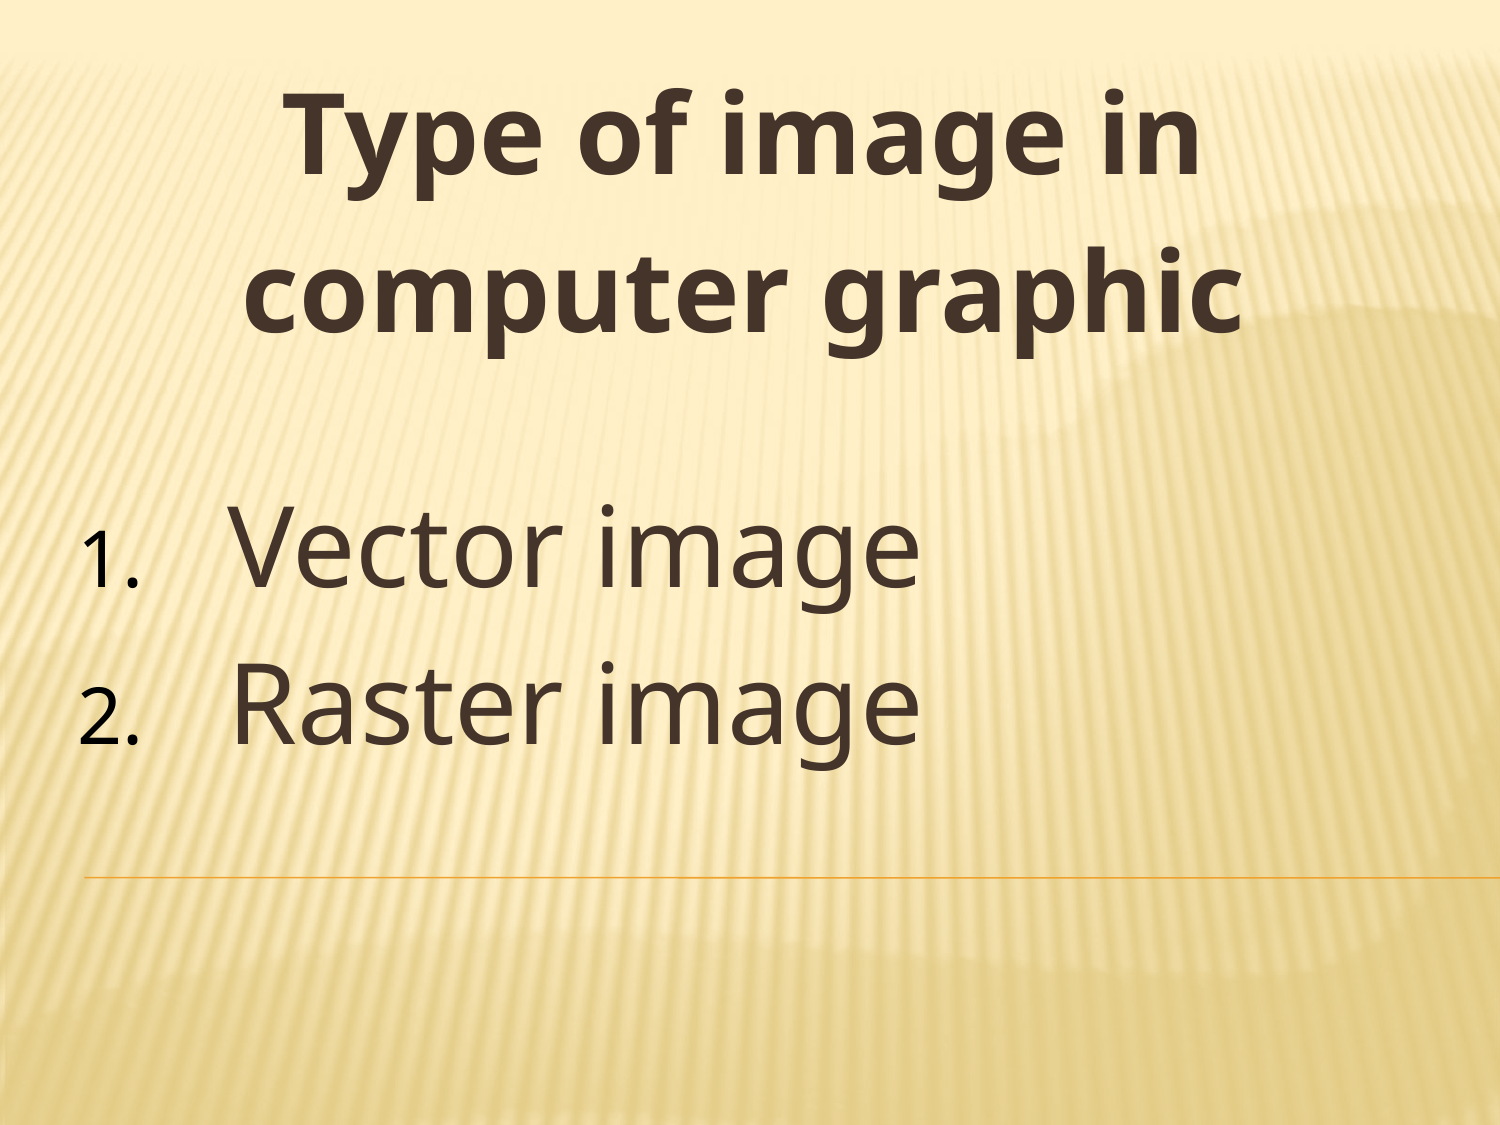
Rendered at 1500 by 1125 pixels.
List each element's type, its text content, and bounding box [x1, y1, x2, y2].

text_box Vector image Raster image [62, 487, 1450, 775]
subtitle Type of image in computer graphic [50, 75, 1438, 363]
